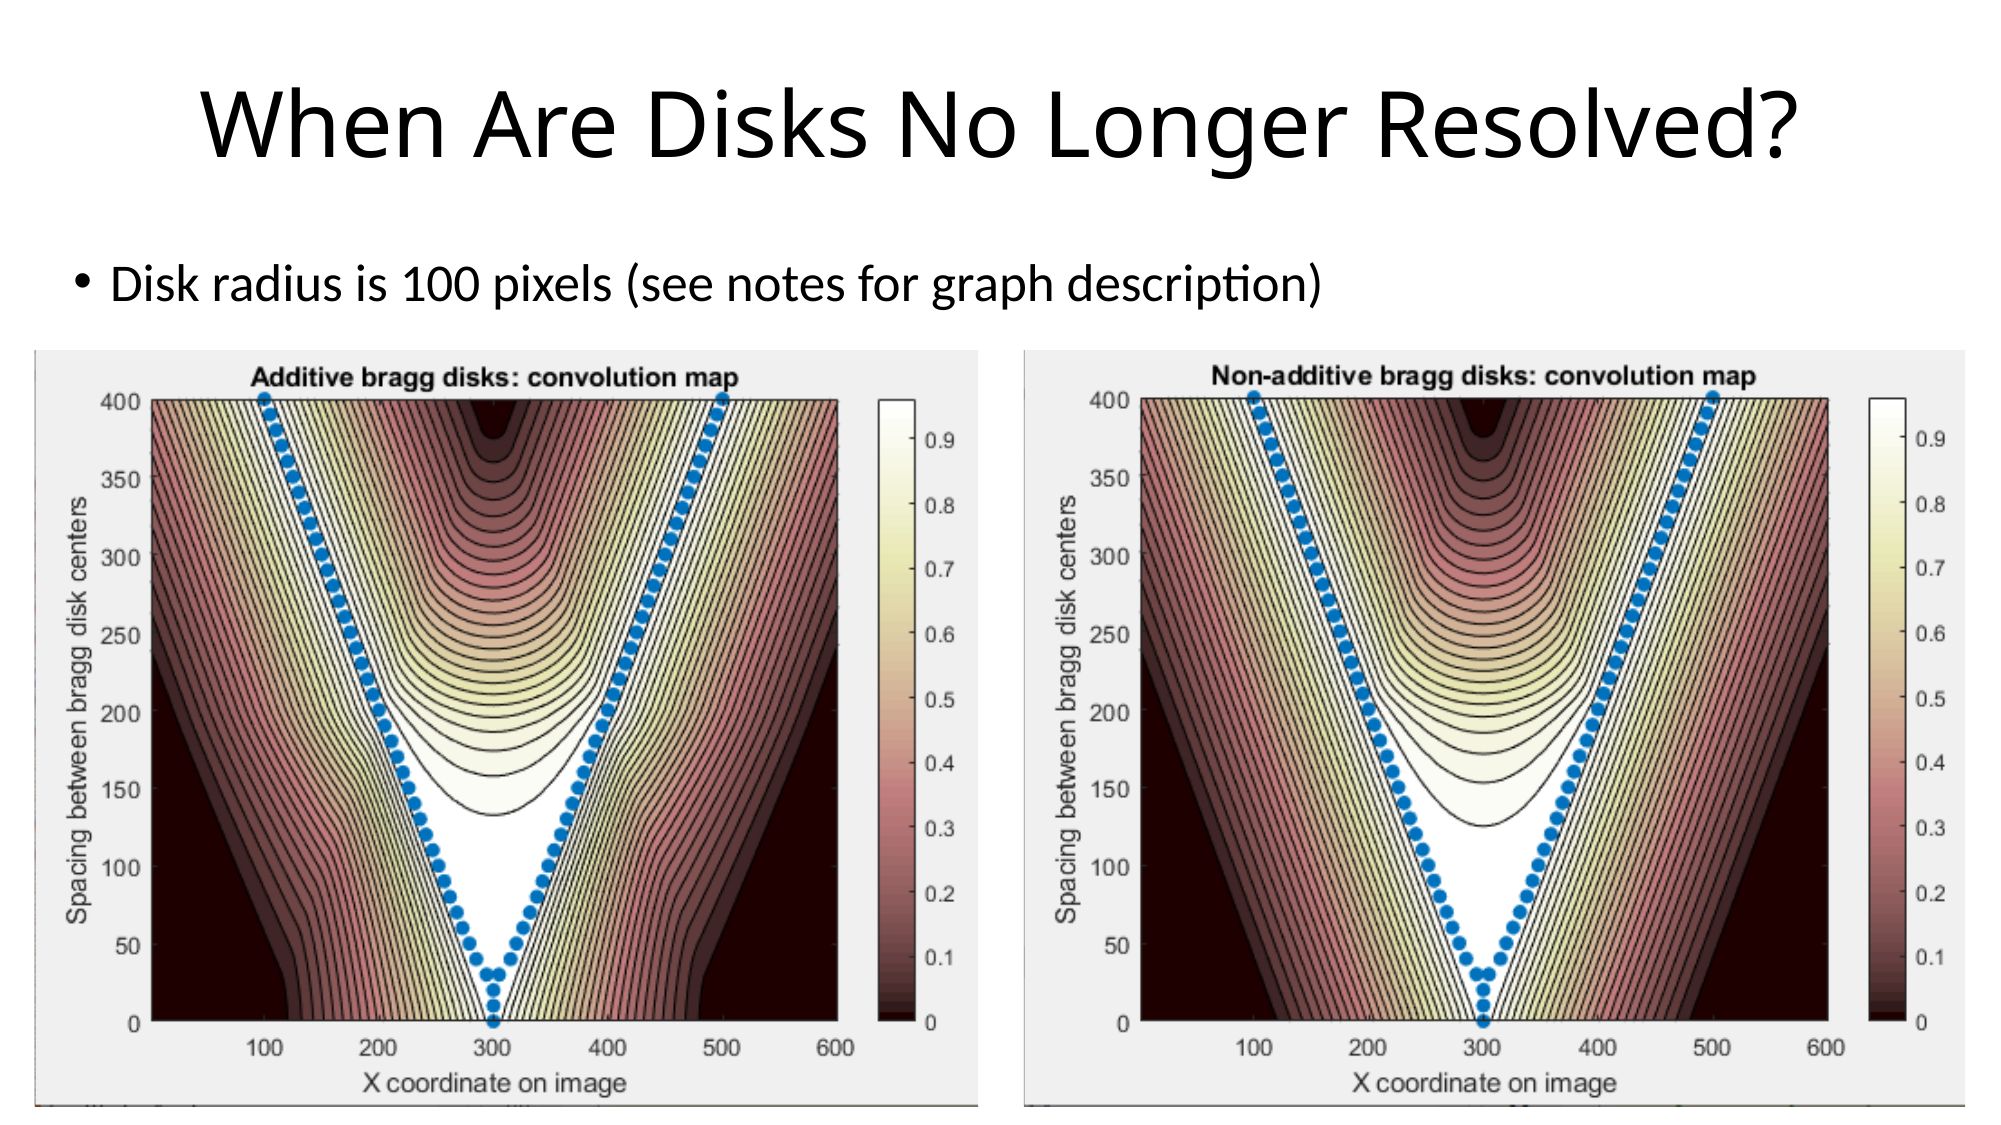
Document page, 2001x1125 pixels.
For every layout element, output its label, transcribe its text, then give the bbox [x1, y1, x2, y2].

picture [1023, 350, 1966, 1107]
list Disk radius is 100 pixels (see notes for graph description) [58, 247, 1934, 321]
title When Are Disks No Longer Resolved? [137, 19, 1863, 237]
picture [34, 350, 979, 1107]
